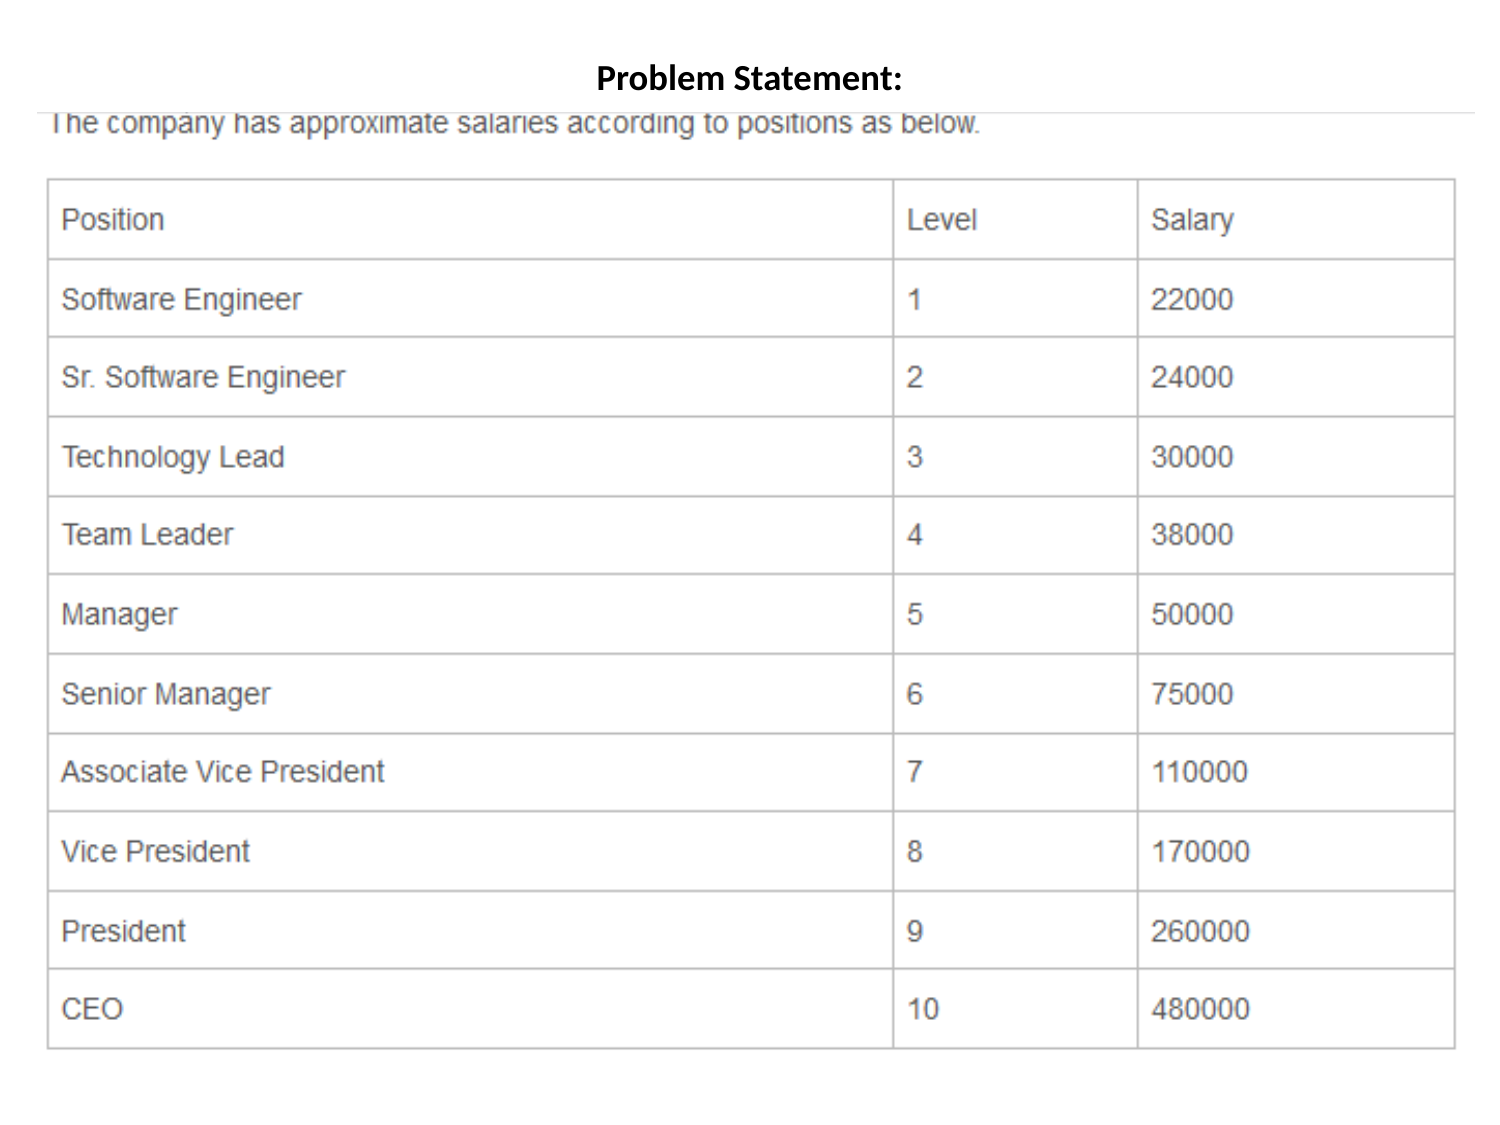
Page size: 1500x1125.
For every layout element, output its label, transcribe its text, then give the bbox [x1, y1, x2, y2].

title Problem Statement: [75, 45, 1425, 110]
picture [37, 112, 1476, 1063]
